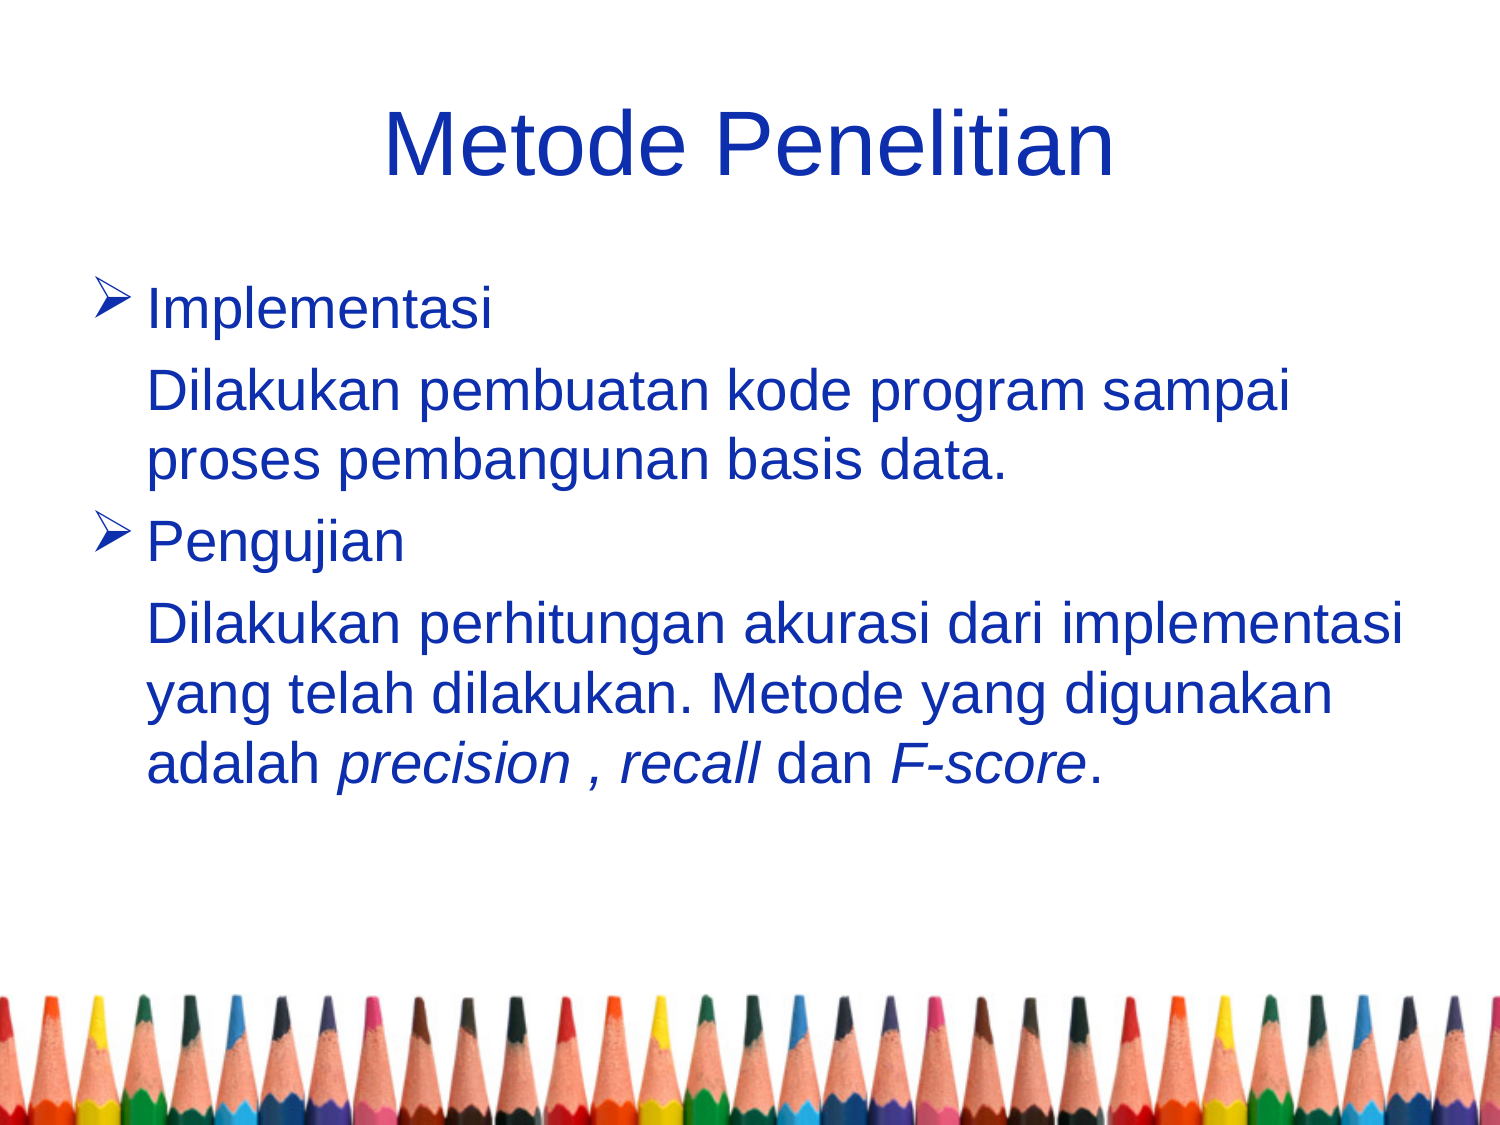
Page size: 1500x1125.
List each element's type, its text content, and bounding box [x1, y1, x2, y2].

title Metode Penelitian [74, 44, 1426, 233]
picture [0, 0, 1500, 1125]
list Implementasi Dilakukan pembuatan kode program sampai proses pembangunan basis data. Pengujian Dilakukan perhitungan akurasi dari implementasi yang telah dilakukan. Metode yang digunakan adalah precision , recall dan F-score. [74, 262, 1426, 923]
